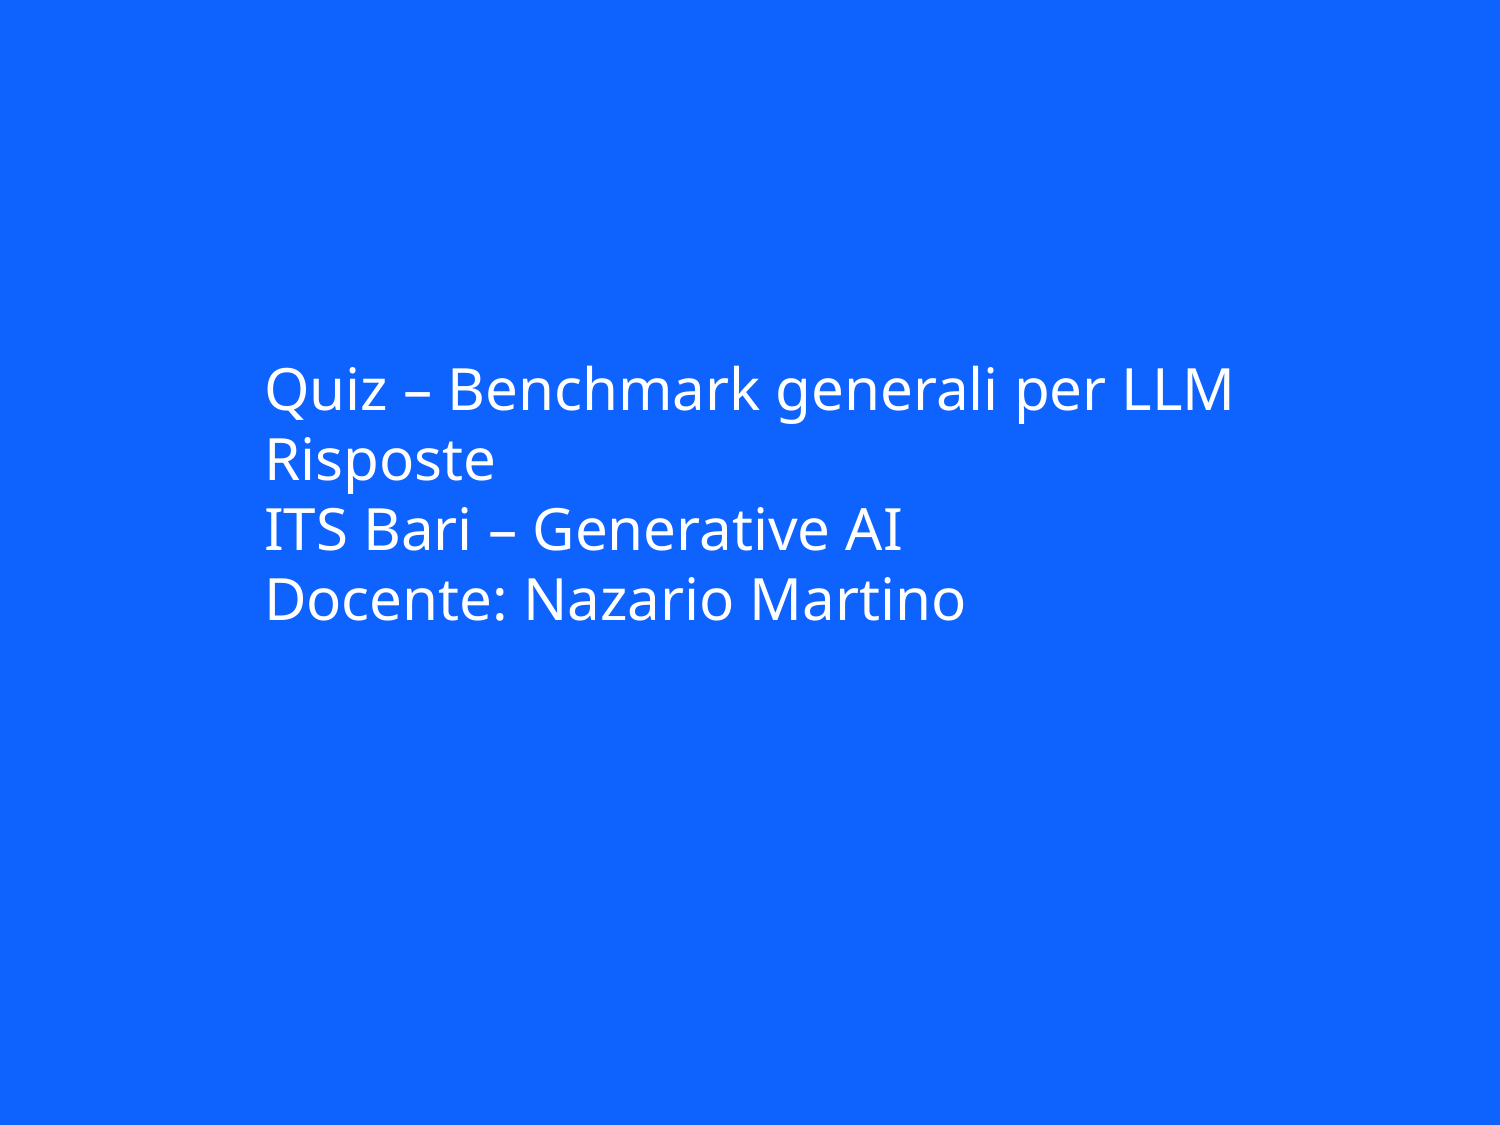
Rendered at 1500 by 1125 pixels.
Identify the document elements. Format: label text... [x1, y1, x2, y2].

text_box Quiz – Benchmark generali per LLM Risposte ITS Bari – Generative AI Docente: Nazario Martino [249, 299, 1251, 640]
